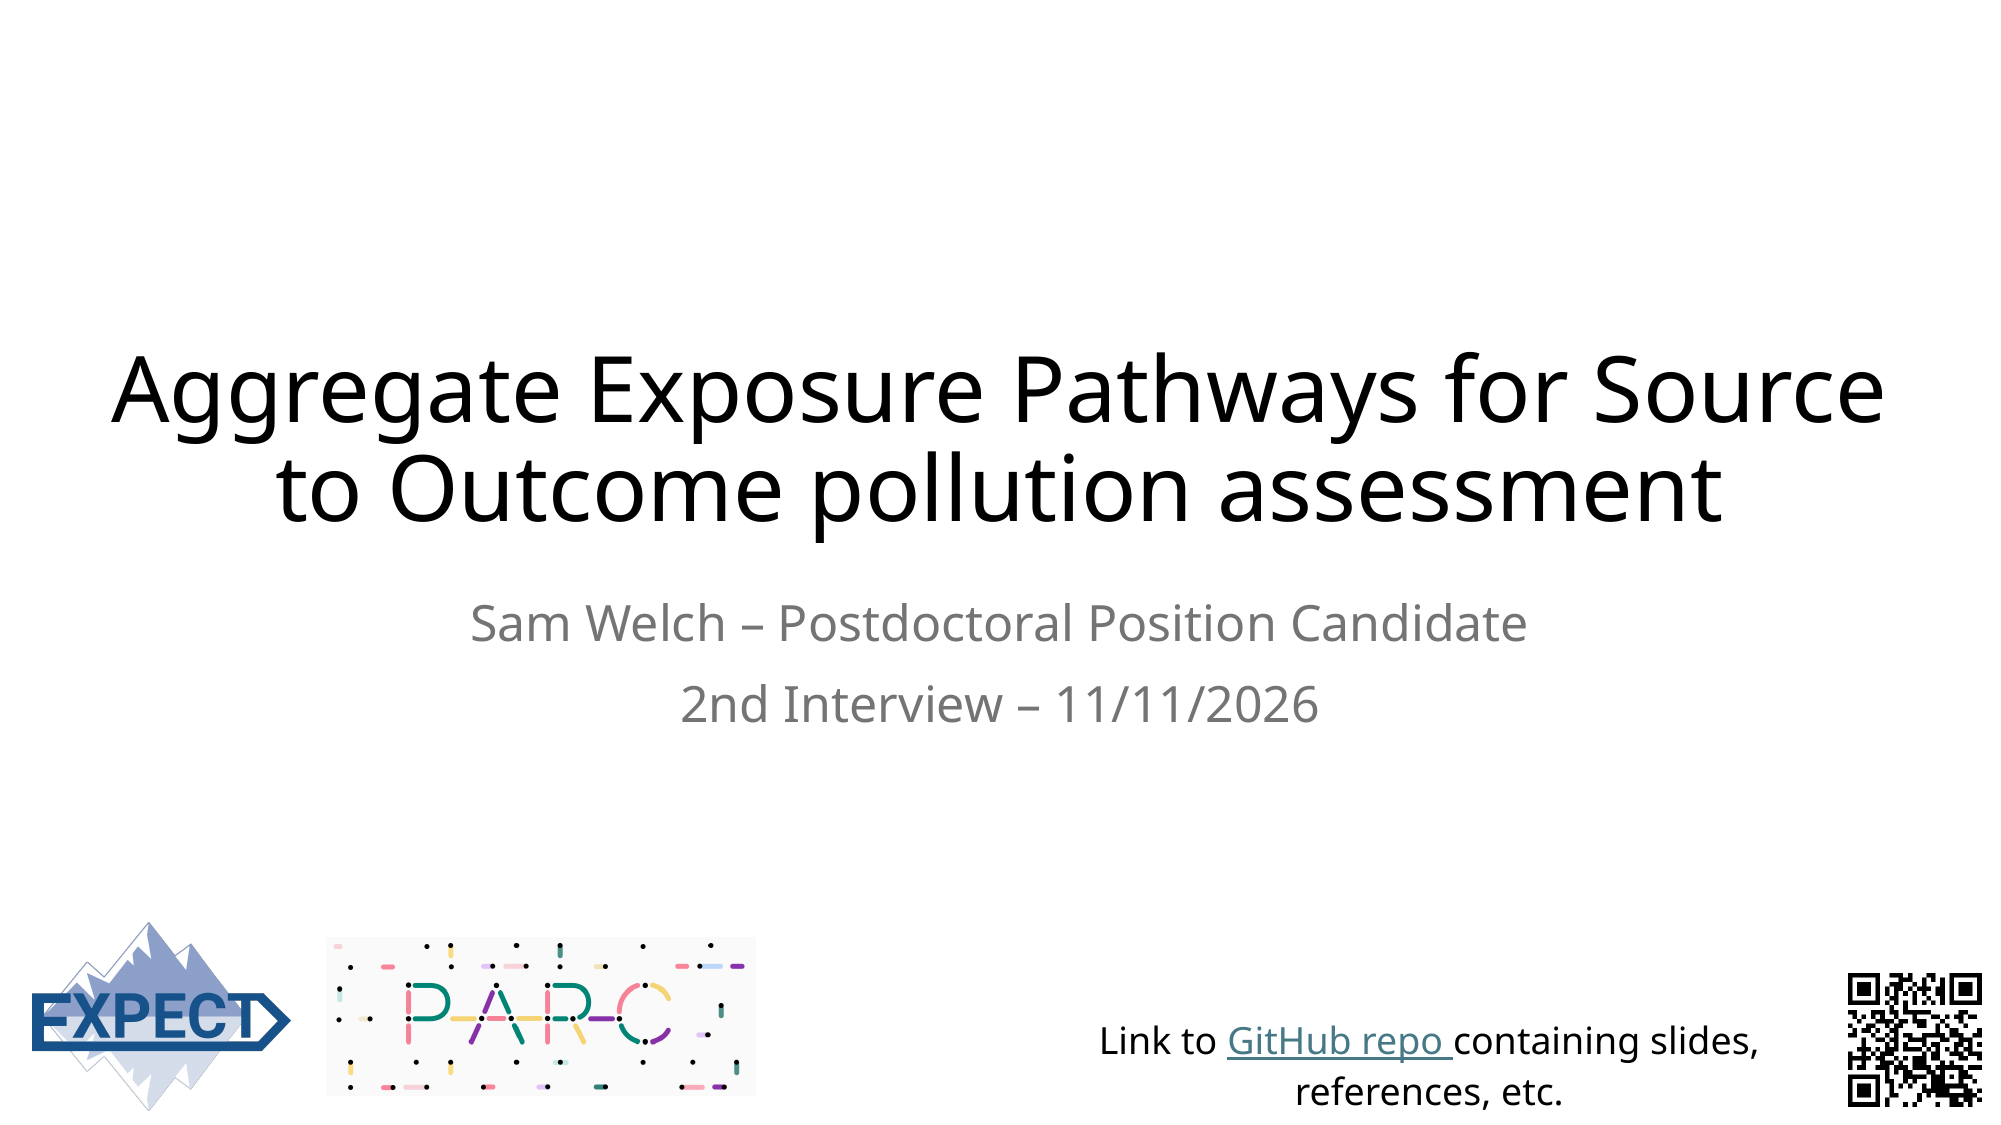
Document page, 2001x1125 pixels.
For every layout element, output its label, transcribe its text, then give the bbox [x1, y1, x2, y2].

picture [325, 936, 756, 1097]
subtitle Sam Welch – Postdoctoral Position Candidate 2nd Interview – 31/05/2024 [249, 590, 1750, 742]
title Aggregate Exposure Pathways for Source to Outcome pollution assessment [95, 157, 1905, 550]
text_box Link to GitHub repo containing slides, references, etc. [1008, 1009, 1828, 1121]
picture [31, 921, 292, 1112]
picture [1828, 953, 2000, 1125]
